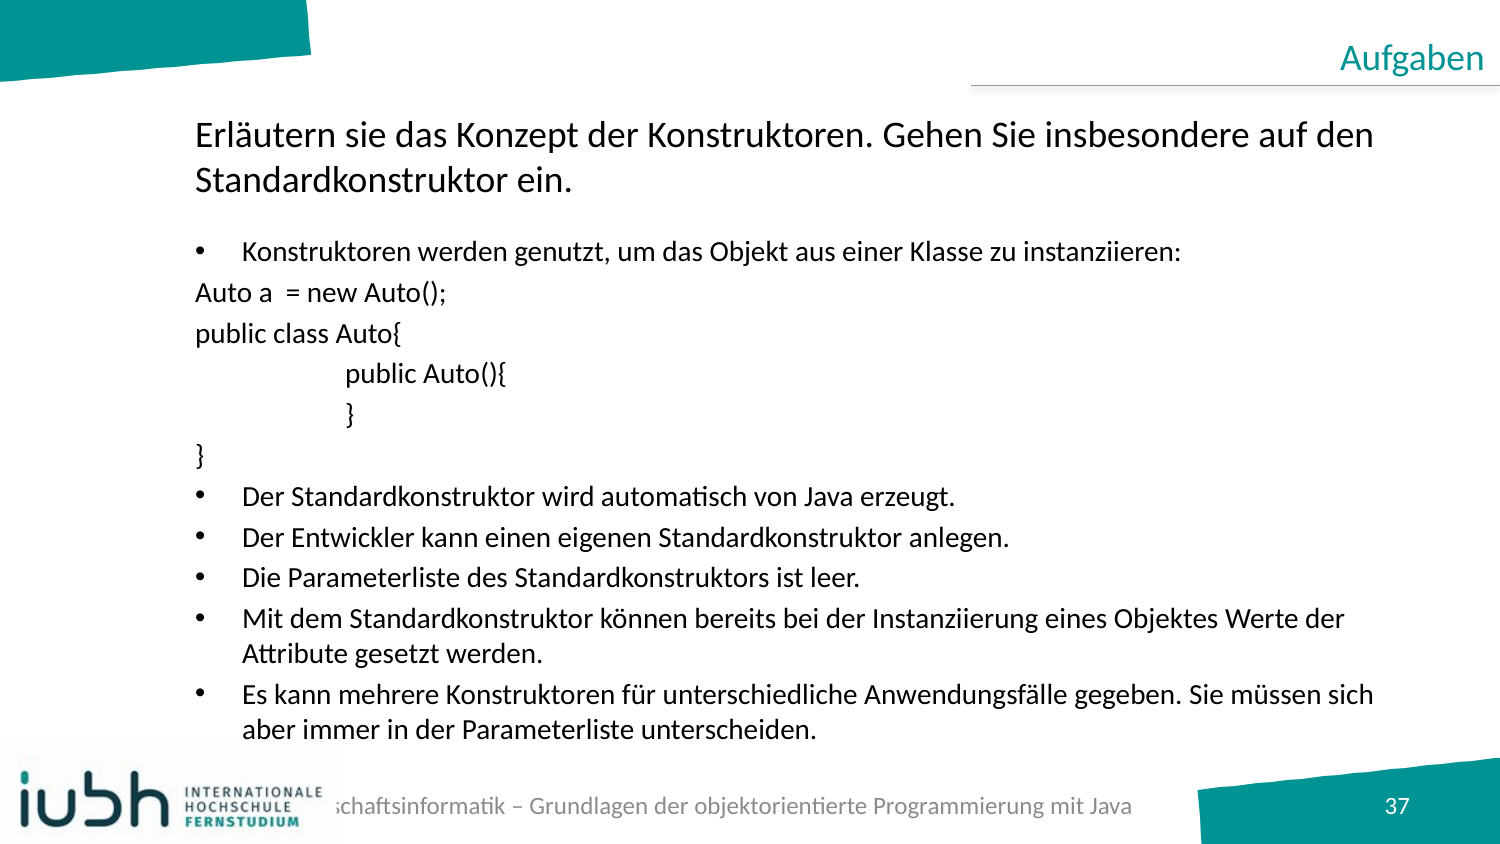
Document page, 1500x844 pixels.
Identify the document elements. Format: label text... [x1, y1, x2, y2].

list Aufgaben [641, 25, 1500, 102]
list [179, 390, 1426, 844]
picture [0, 0, 1500, 844]
footer B.A. Wirtschaftsinformatik – Grundlagen der objektorientierte Programmierung mit Java [180, 782, 1194, 828]
text_box Konstruktoren werden genutzt, um das Objekt aus einer Klasse zu instanziieren: Auto a = new Auto(); public class Auto{ public Auto(){ } } Der Standardkonstruktor wird automatisch von Java erzeugt. Der Entwickler kann einen eigenen Standardkonstruktor anlegen. Die Parameterliste des Standardkonstruktors ist leer. Mit dem Standardkonstruktor können bereits bei der Instanziierung eines Objektes Werte der Attribute gesetzt werden. Es kann mehrere Konstruktoren für unterschiedliche Anwendungsfälle gegeben. Sie müssen sich aber immer in der Parameterliste unterscheiden. [180, 224, 1425, 758]
title Erläutern sie das Konzept der Konstruktoren. Gehen Sie insbesondere auf den Standardkonstruktor ein. [179, 118, 1426, 192]
slide_number 37 [1254, 782, 1425, 828]
